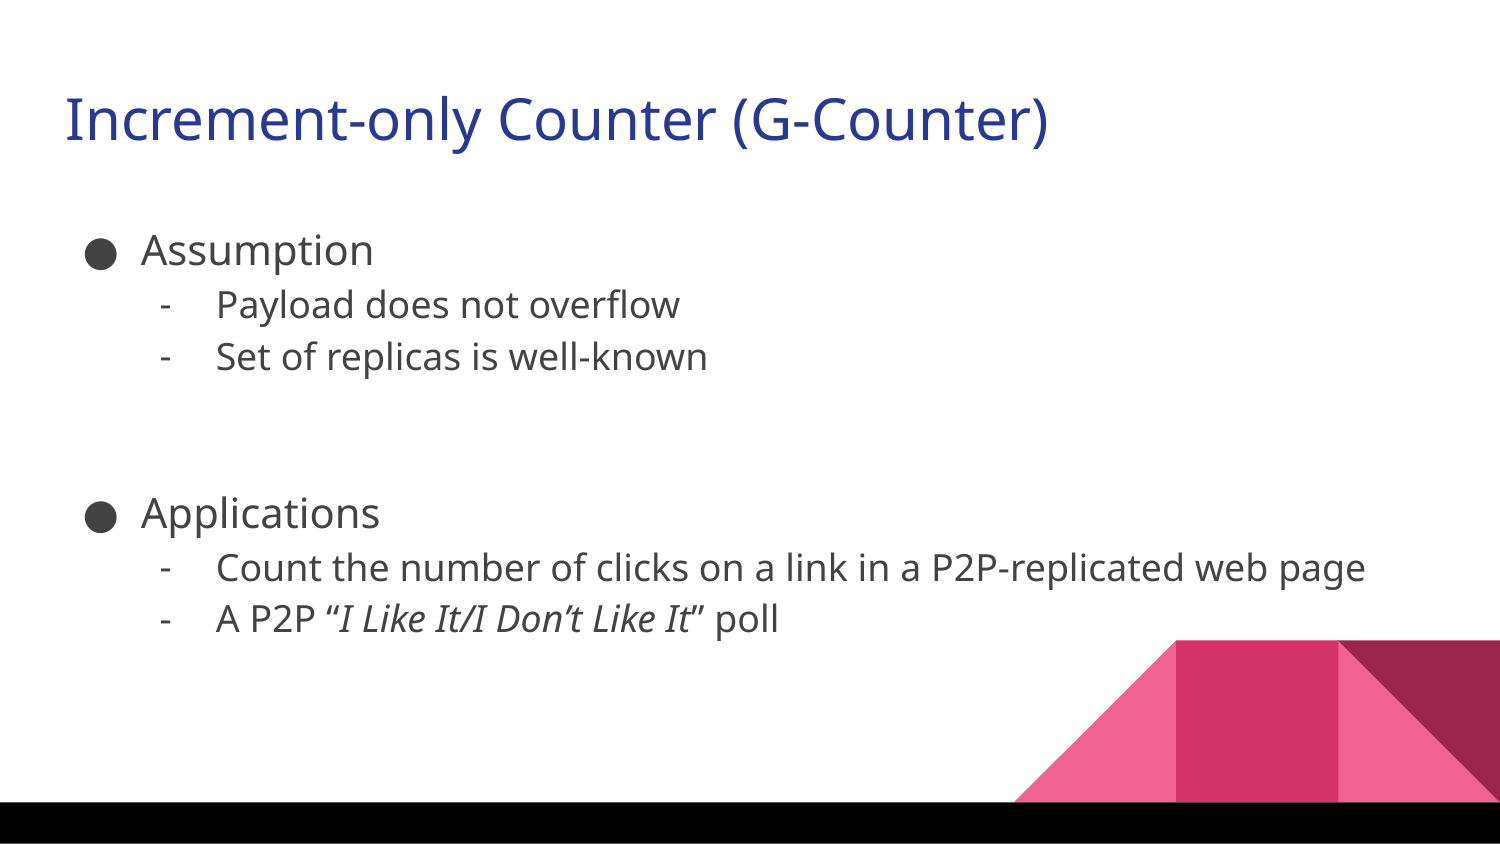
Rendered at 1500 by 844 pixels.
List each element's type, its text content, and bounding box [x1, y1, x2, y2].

text_box Increment-only Counter (G-Counter) [51, 67, 1449, 167]
text_box Assumption Payload does not overflow Set of replicas is well-known Applications Count the number of clicks on a link in a P2P-replicated web page A P2P “I Like It/I Don’t Like It” poll [51, 201, 1449, 750]
